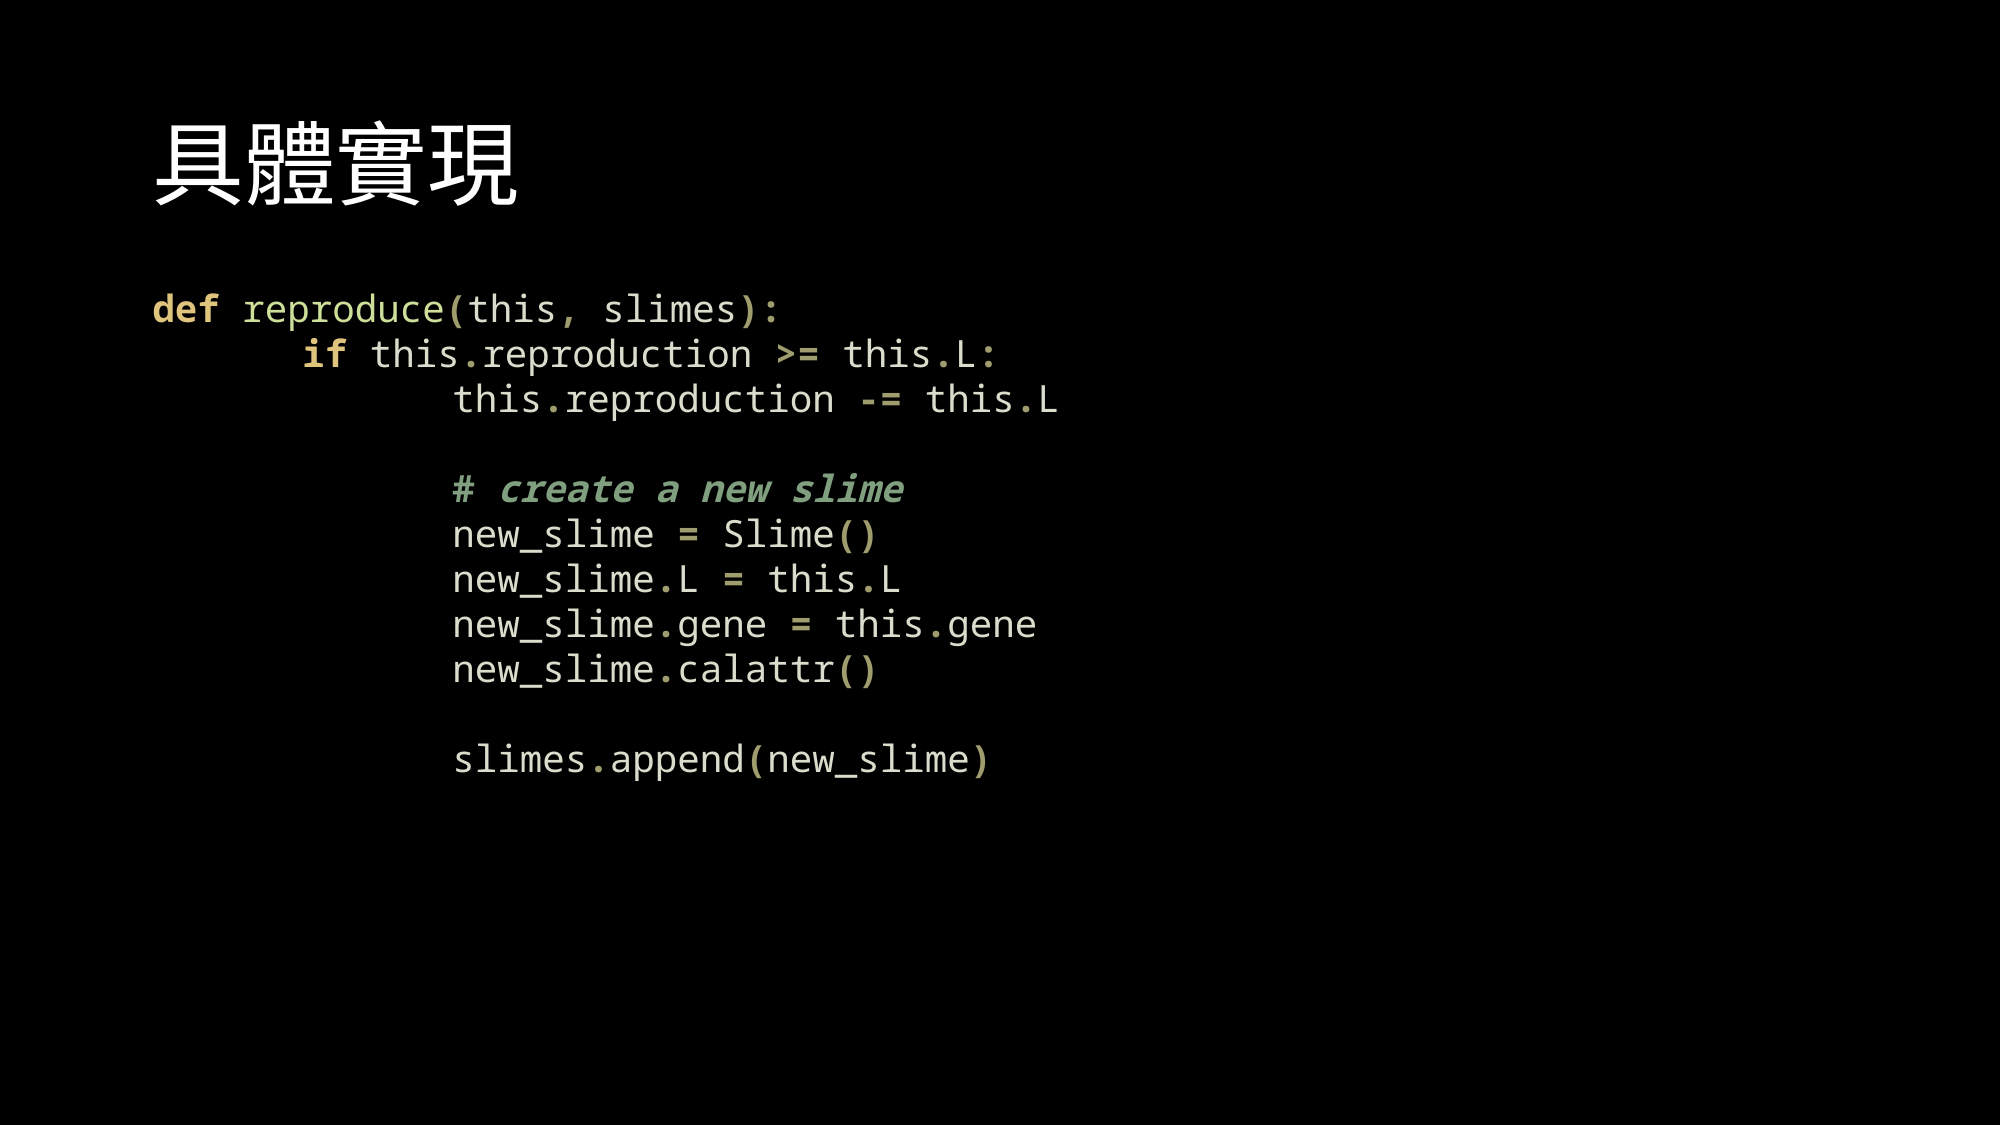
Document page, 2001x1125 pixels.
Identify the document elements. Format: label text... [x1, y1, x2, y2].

text_box def reproduce(this, slimes): if this.reproduction >= this.L: this.reproduction -= this.L # create a new slime new_slime = Slime() new_slime.L = this.L new_slime.gene = this.gene new_slime.calattr() slimes.append(new_slime) [137, 277, 1925, 787]
title 具體實現 [137, 59, 1863, 277]
